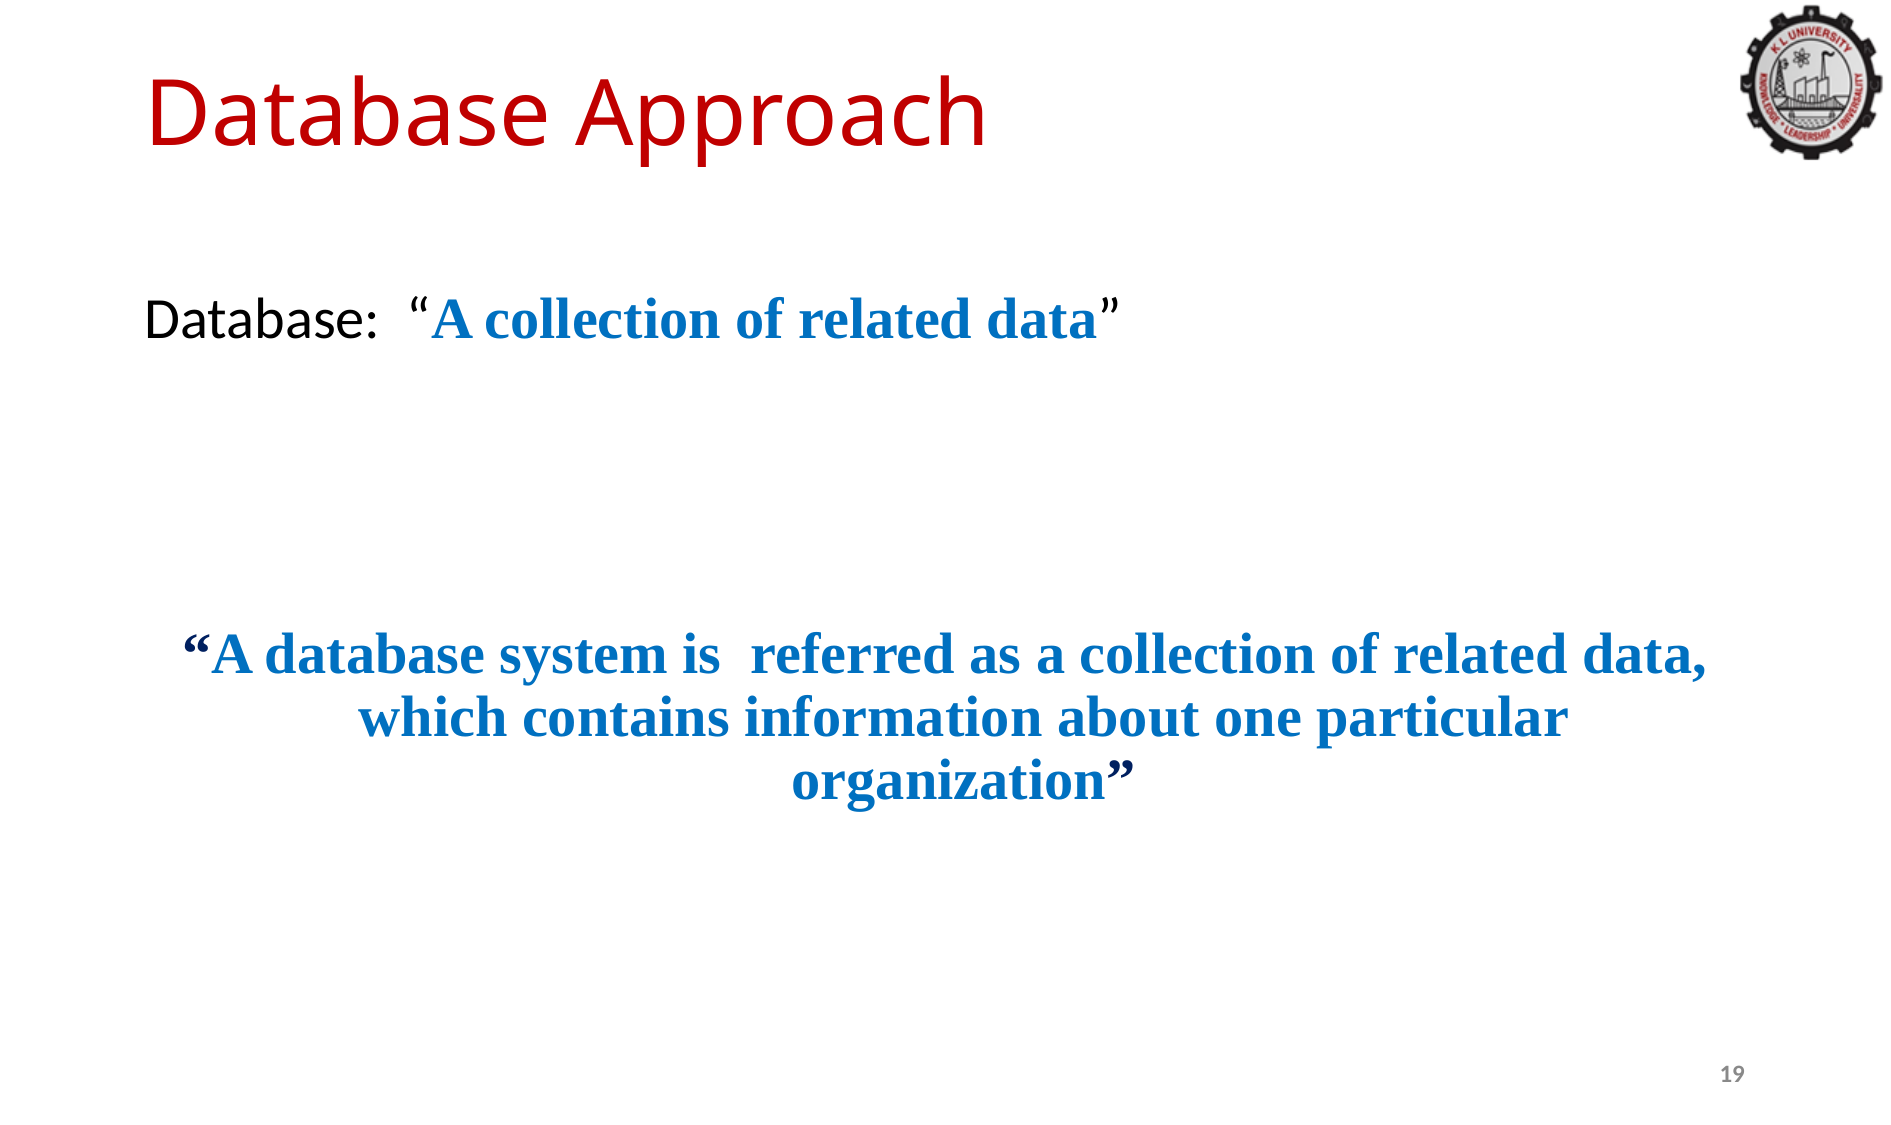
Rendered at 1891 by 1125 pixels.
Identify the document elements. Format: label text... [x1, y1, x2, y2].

list Database: “A collection of related data” “A database system is referred as a collection of related data, which contains information about one particular organization” [129, 189, 1761, 1014]
picture [1727, 0, 1890, 173]
title Database Approach [129, 59, 1761, 173]
slide_number 19 [1650, 1042, 1761, 1103]
